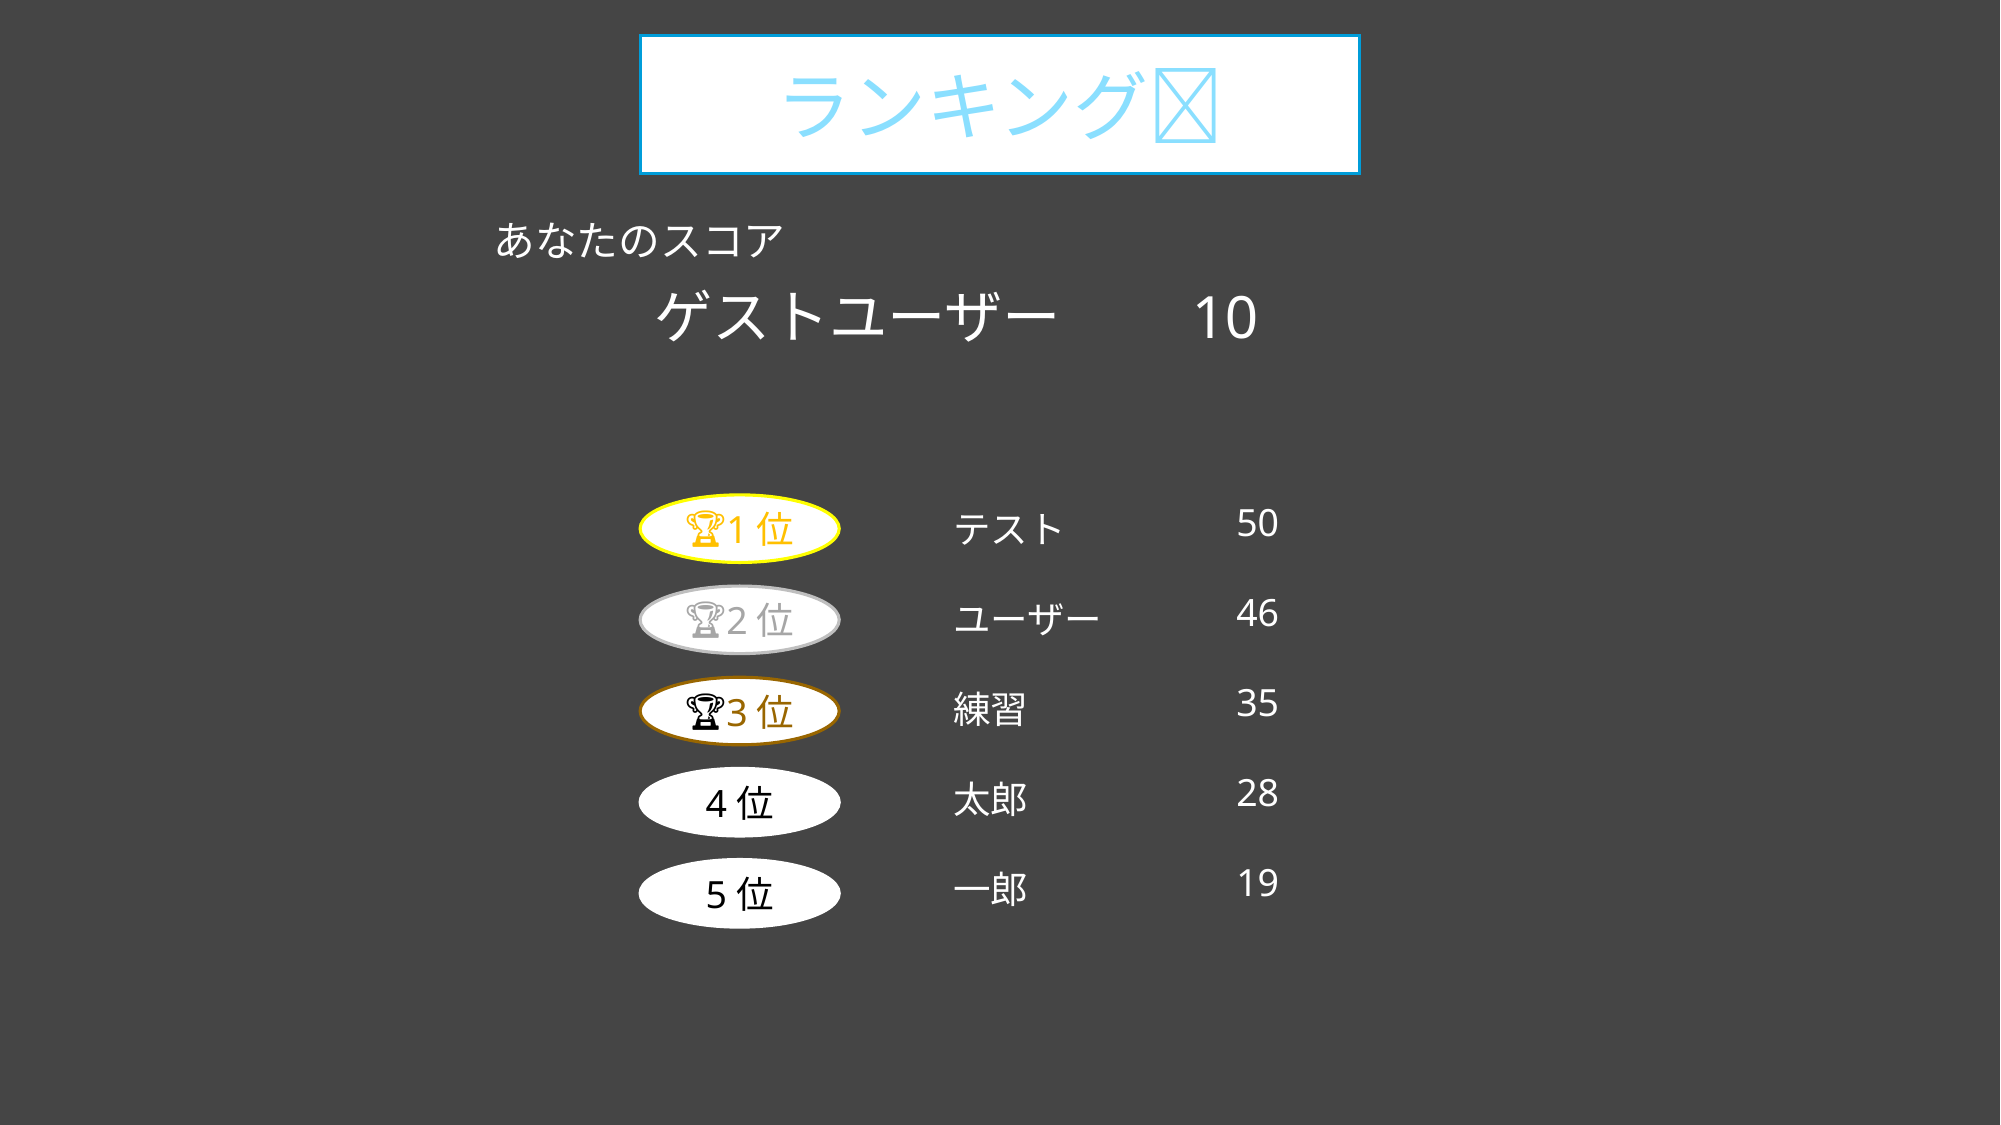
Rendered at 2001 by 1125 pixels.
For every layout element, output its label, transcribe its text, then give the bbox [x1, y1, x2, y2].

text_box ゲストユーザー 10 [640, 272, 1360, 358]
text_box 5位 [638, 857, 841, 929]
text_box 4位 [638, 766, 841, 838]
text_box 🏆3位 [638, 675, 841, 747]
text_box ランキング👑 [639, 34, 1361, 175]
text_box あなたのスコア [478, 207, 1068, 272]
text_box 🏆1位 [638, 493, 841, 565]
text_box 50 46 35 28 19 [1137, 491, 1360, 911]
text_box 🏆2位 [638, 584, 841, 656]
text_box テスト ユーザー 練習 太郎 一郎 [938, 498, 1408, 919]
